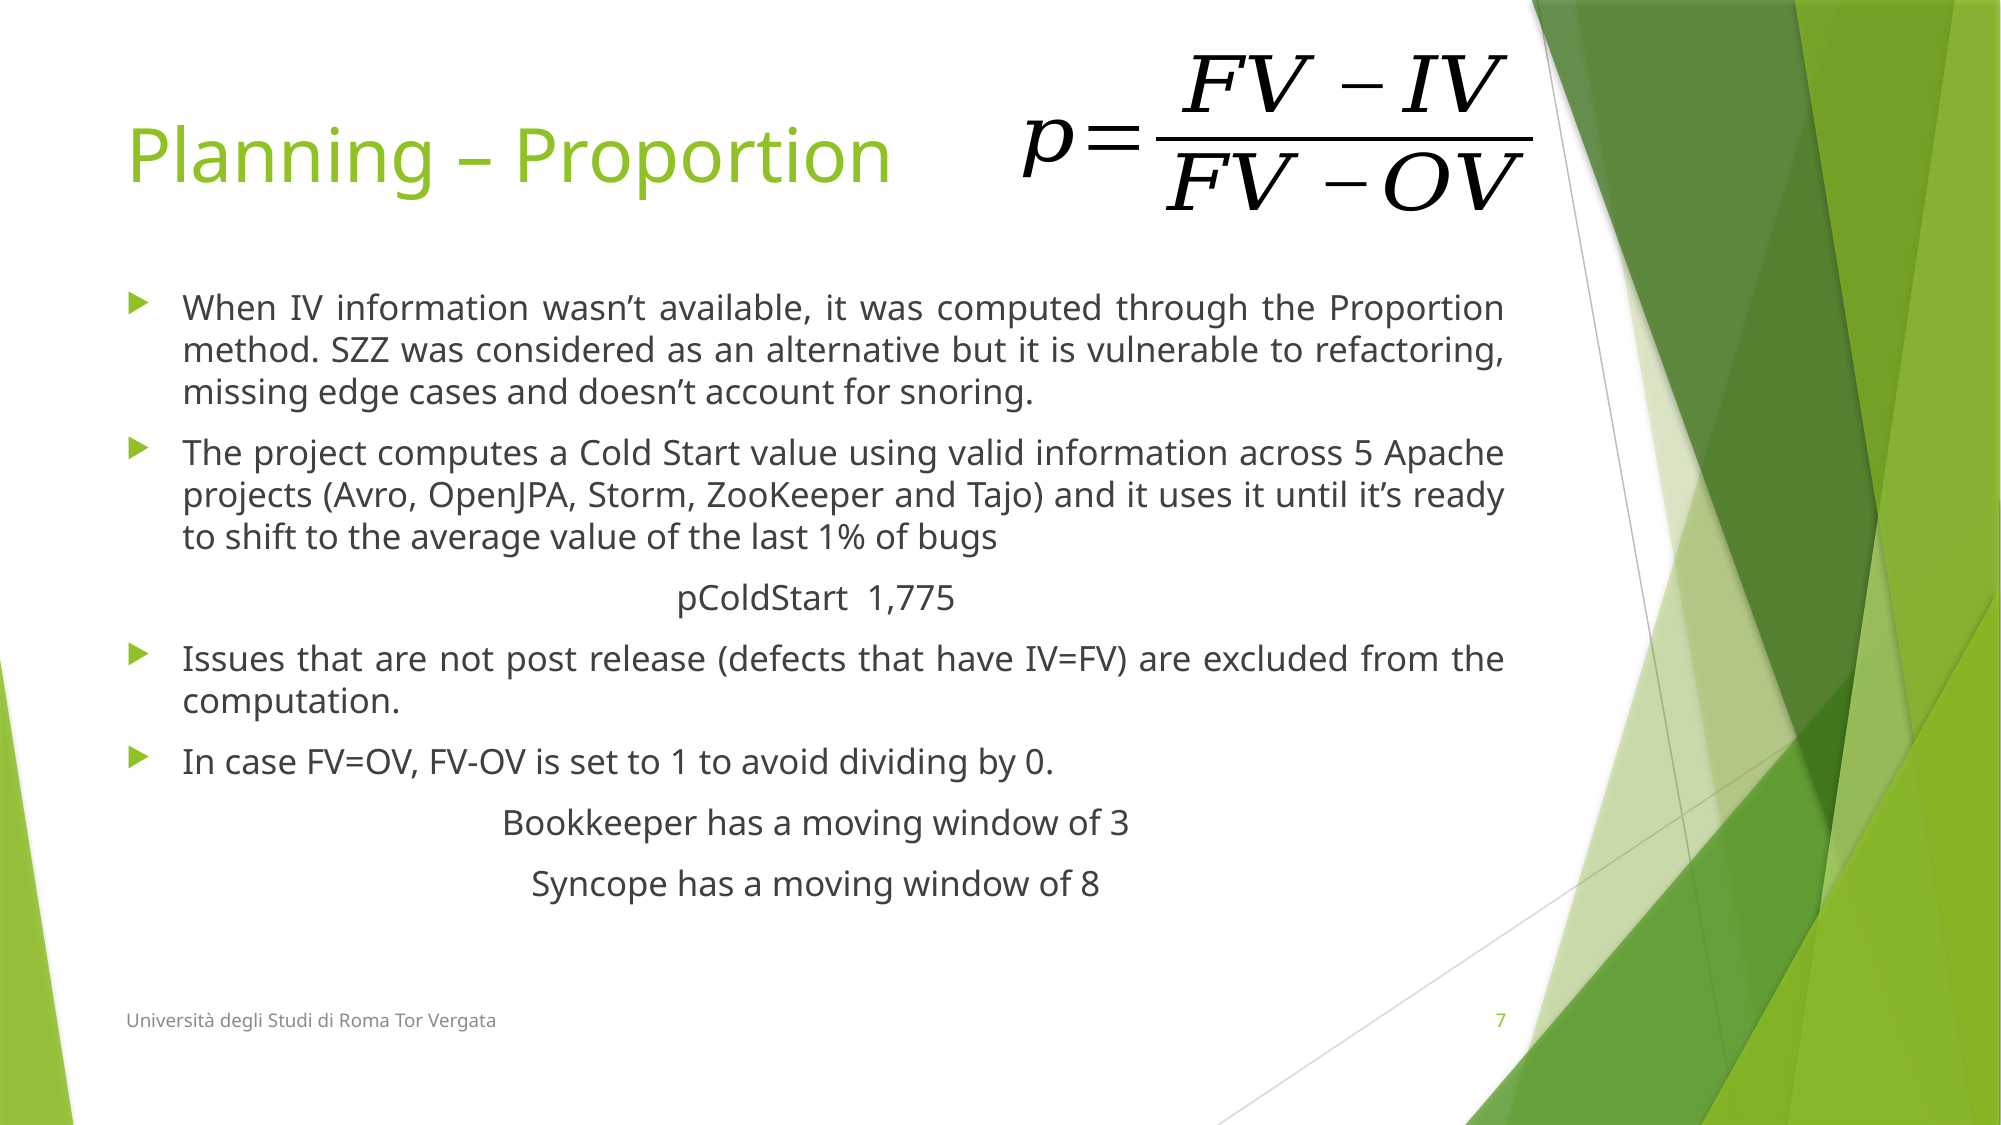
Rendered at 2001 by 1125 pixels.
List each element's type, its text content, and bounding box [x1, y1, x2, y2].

title Planning – Proportion [111, 99, 1522, 317]
footer Università degli Studi di Roma Tor Vergata [111, 991, 1145, 1051]
slide_number 7 [1409, 991, 1522, 1051]
